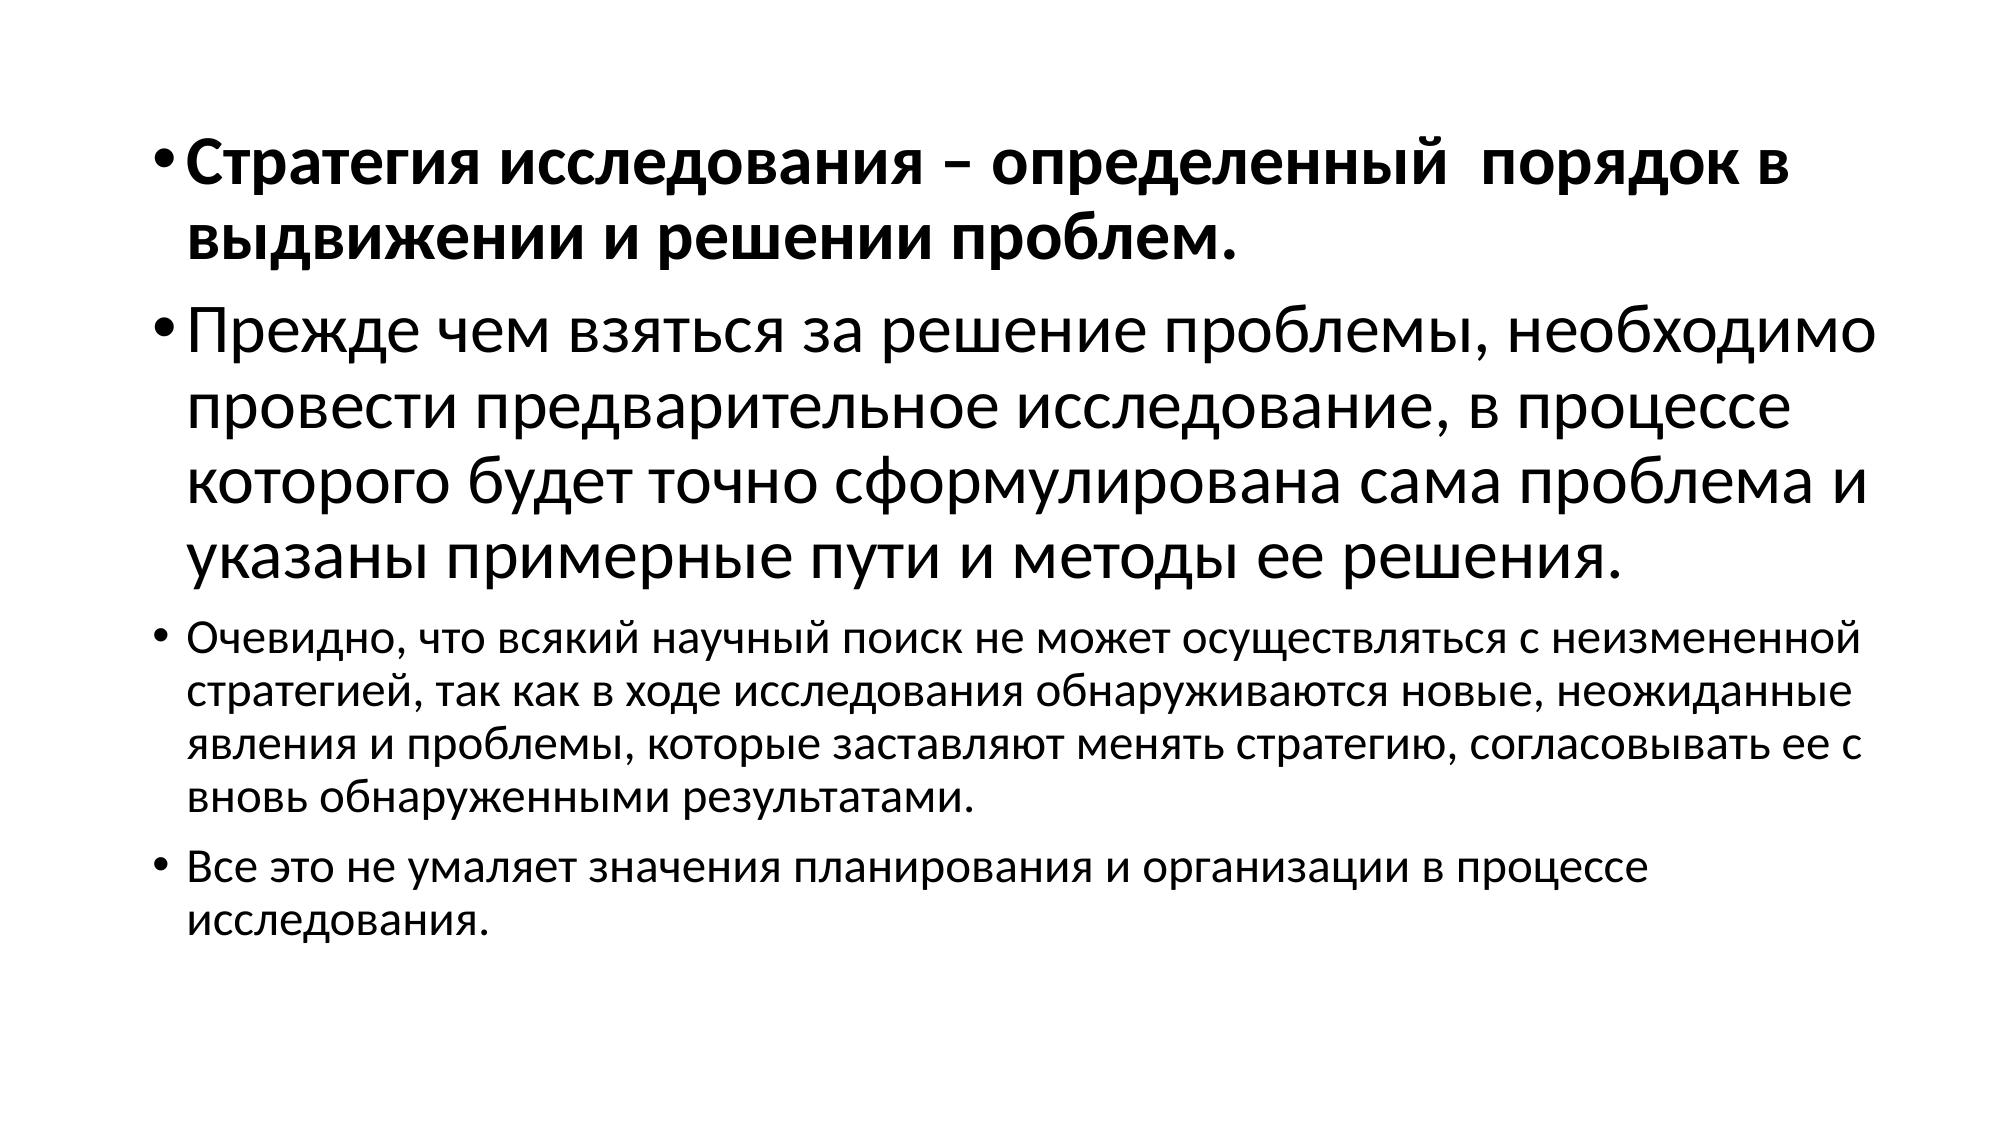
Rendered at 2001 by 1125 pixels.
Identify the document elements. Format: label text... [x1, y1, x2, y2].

list Стратегия исследования – определенный порядок в выдвижении и решении проблем. Прежде чем взяться за решение проблемы, необходимо провести предварительное исследование, в процессе которого будет точно сформулирована сама проблема и указаны примерные пути и методы ее решения. Очевидно, что всякий научный поиск не может осуществляться с неизмененной стратегией, так как в ходе исследования обнаруживаются новые, неожиданные явления и проблемы, которые заставляют менять стратегию, согласовывать ее с вновь обнаруженными результатами. Все это не умаляет значения планирования и организации в процессе исследования. [137, 116, 1900, 1014]
